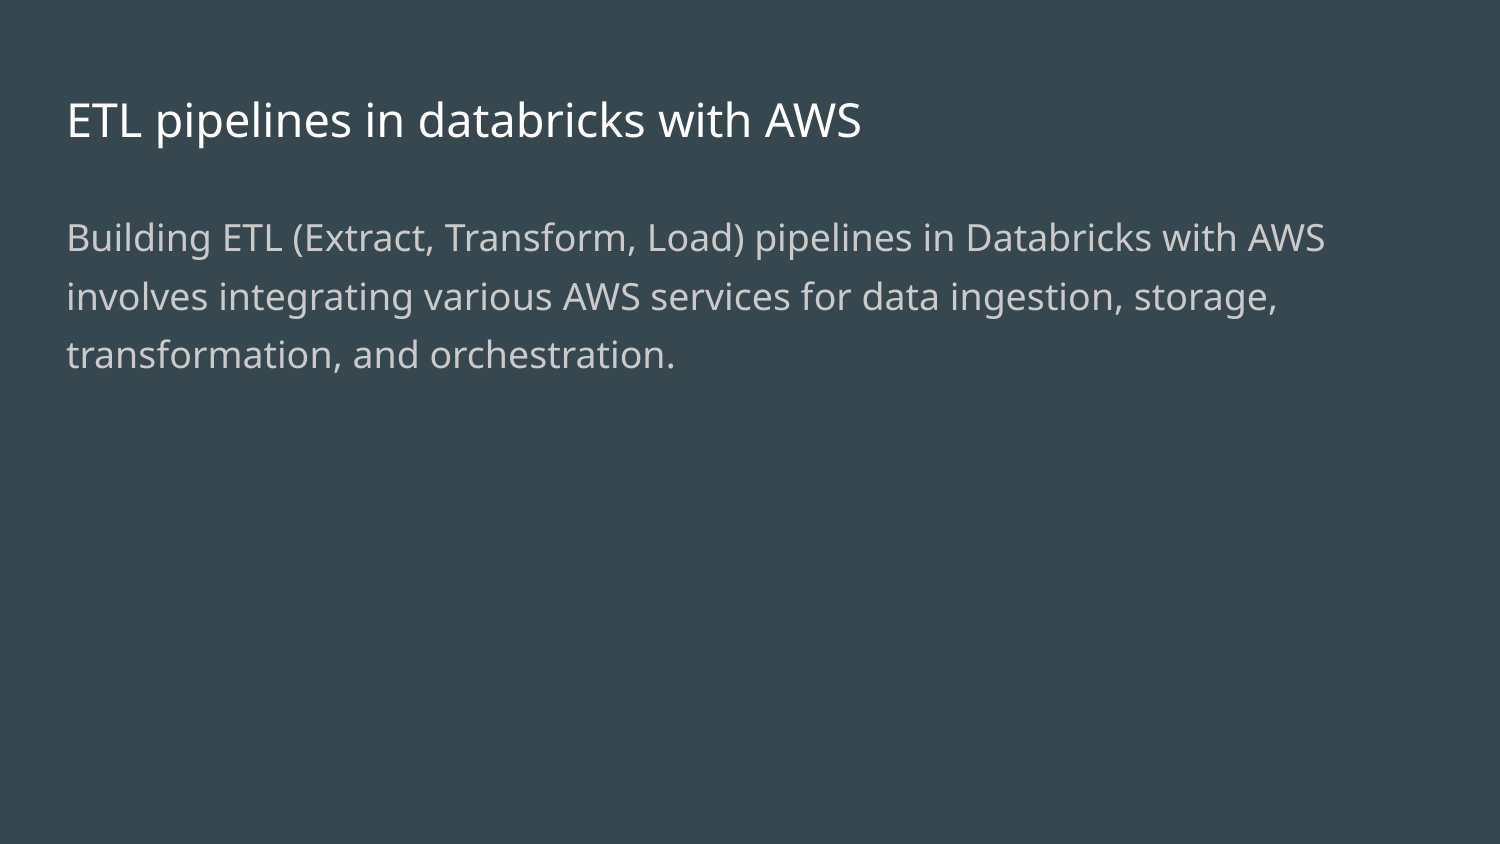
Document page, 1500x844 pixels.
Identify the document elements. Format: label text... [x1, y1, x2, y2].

title ETL pipelines in databricks with AWS [51, 72, 1449, 167]
list Building ETL (Extract, Transform, Load) pipelines in Databricks with AWS involves integrating various AWS services for data ingestion, storage, transformation, and orchestration. [51, 189, 1449, 750]
